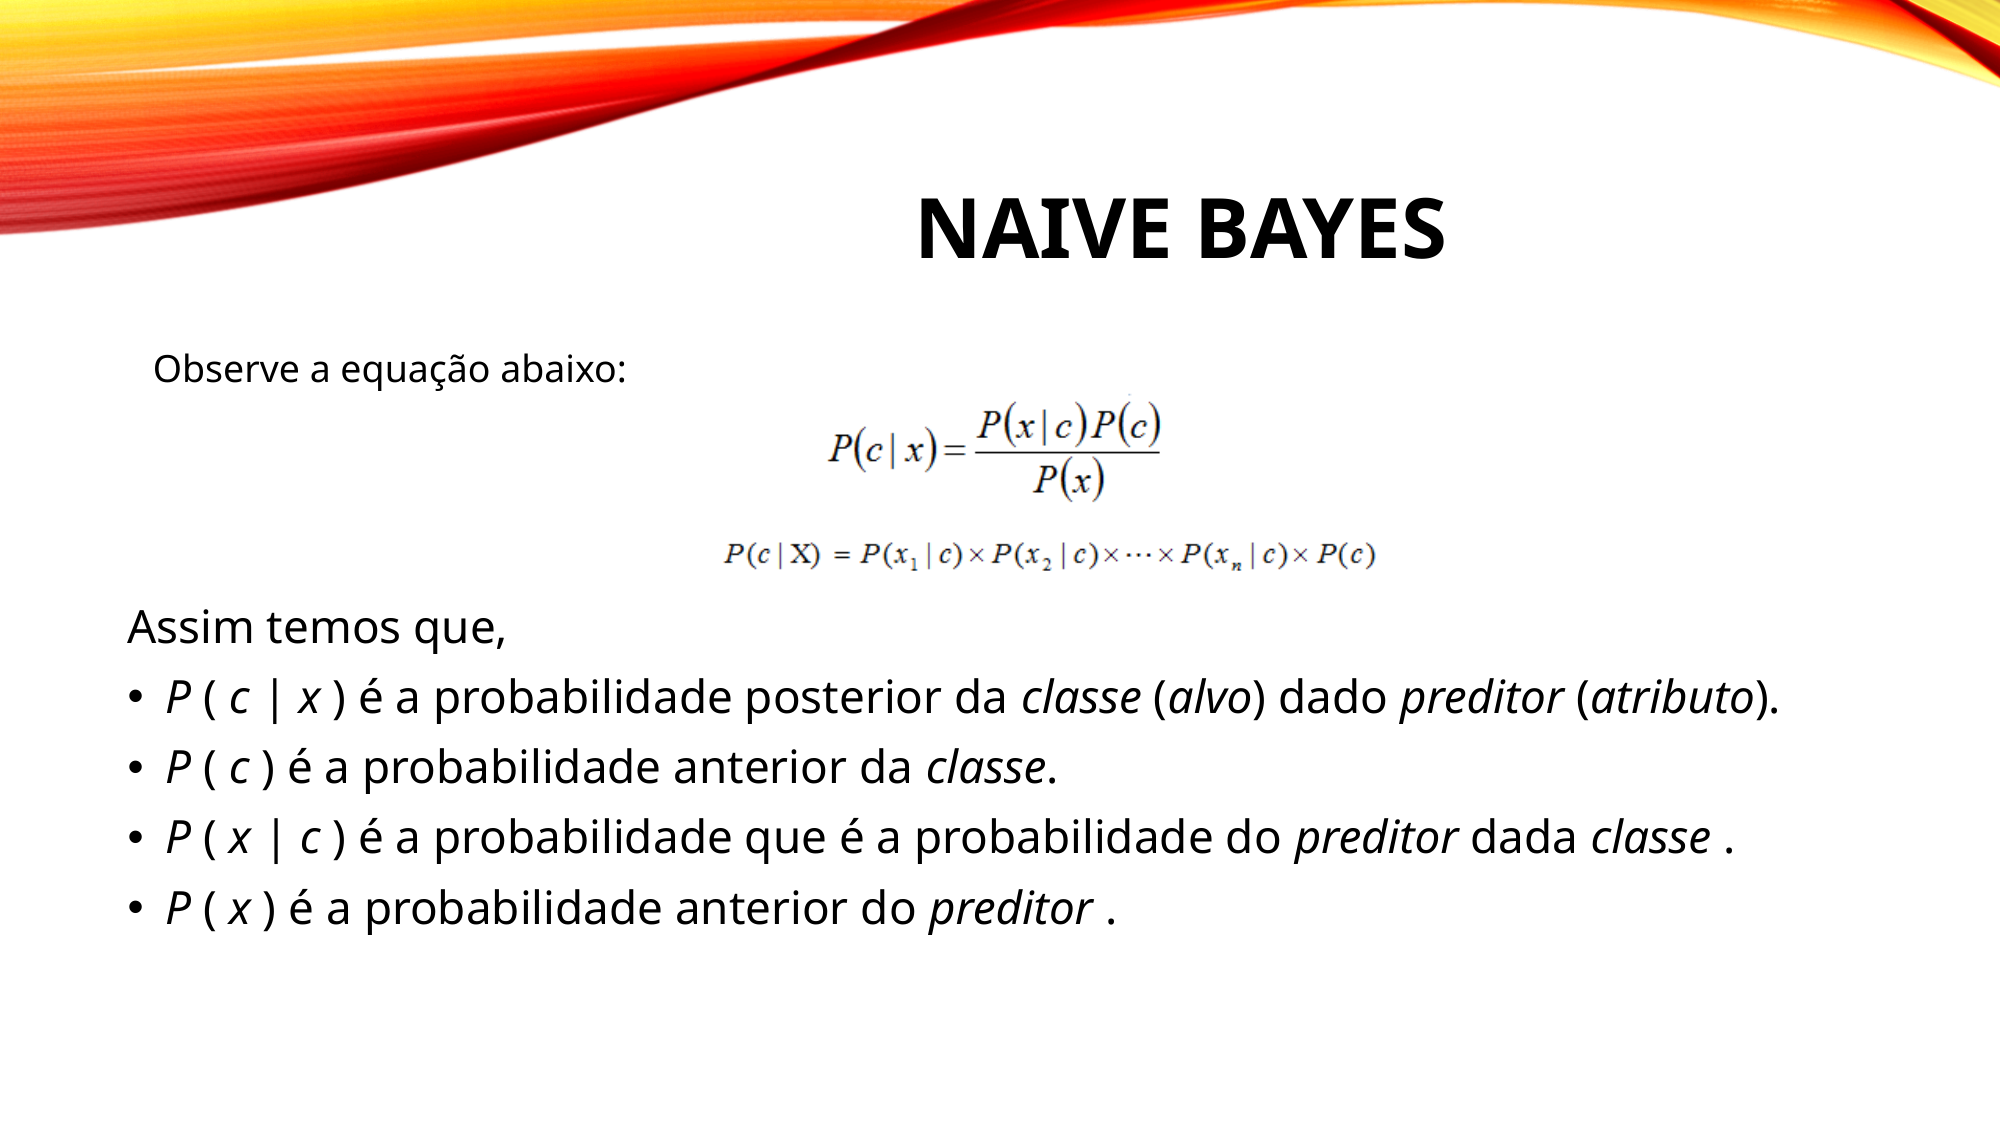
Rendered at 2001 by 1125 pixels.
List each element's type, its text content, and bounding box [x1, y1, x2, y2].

picture [685, 377, 1429, 597]
title Naive Bayes [474, 125, 1888, 338]
text_box Observe a equação abaixo: [138, 337, 643, 398]
list Assim temos que, P ( c | x ) é a probabilidade posterior da classe (alvo) dado preditor (atributo). P ( c ) é a probabilidade anterior da classe. P ( x | c ) é a probabilidade que é a probabilidade do preditor dada classe . P ( x ) é a probabilidade anterior do preditor . [112, 596, 1977, 1021]
picture [0, 0, 2000, 237]
